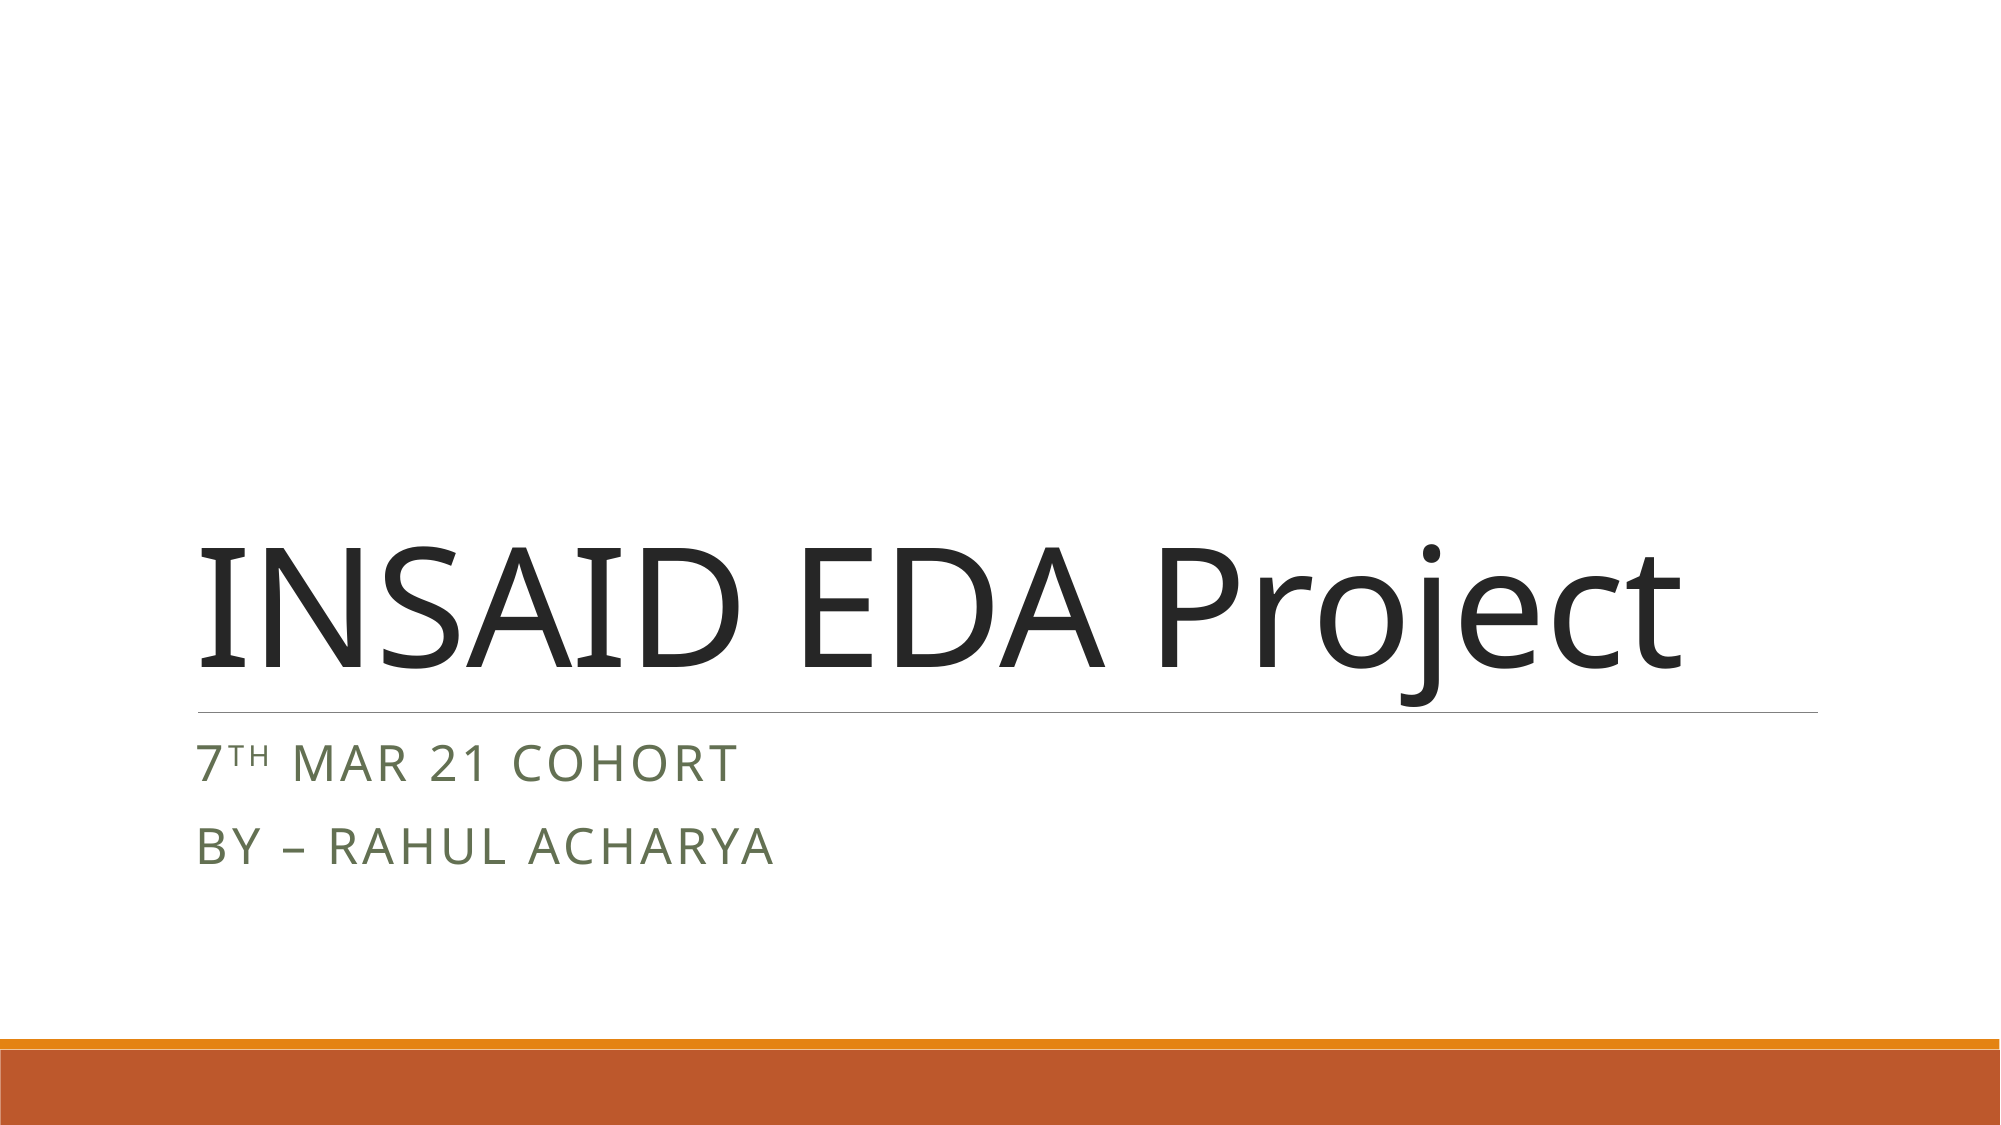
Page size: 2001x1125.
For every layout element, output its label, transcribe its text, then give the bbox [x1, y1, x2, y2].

subtitle 7th Mar 21 Cohort By – Rahul Acharya [180, 730, 1831, 919]
title INSAID EDA Project [180, 124, 1830, 710]
